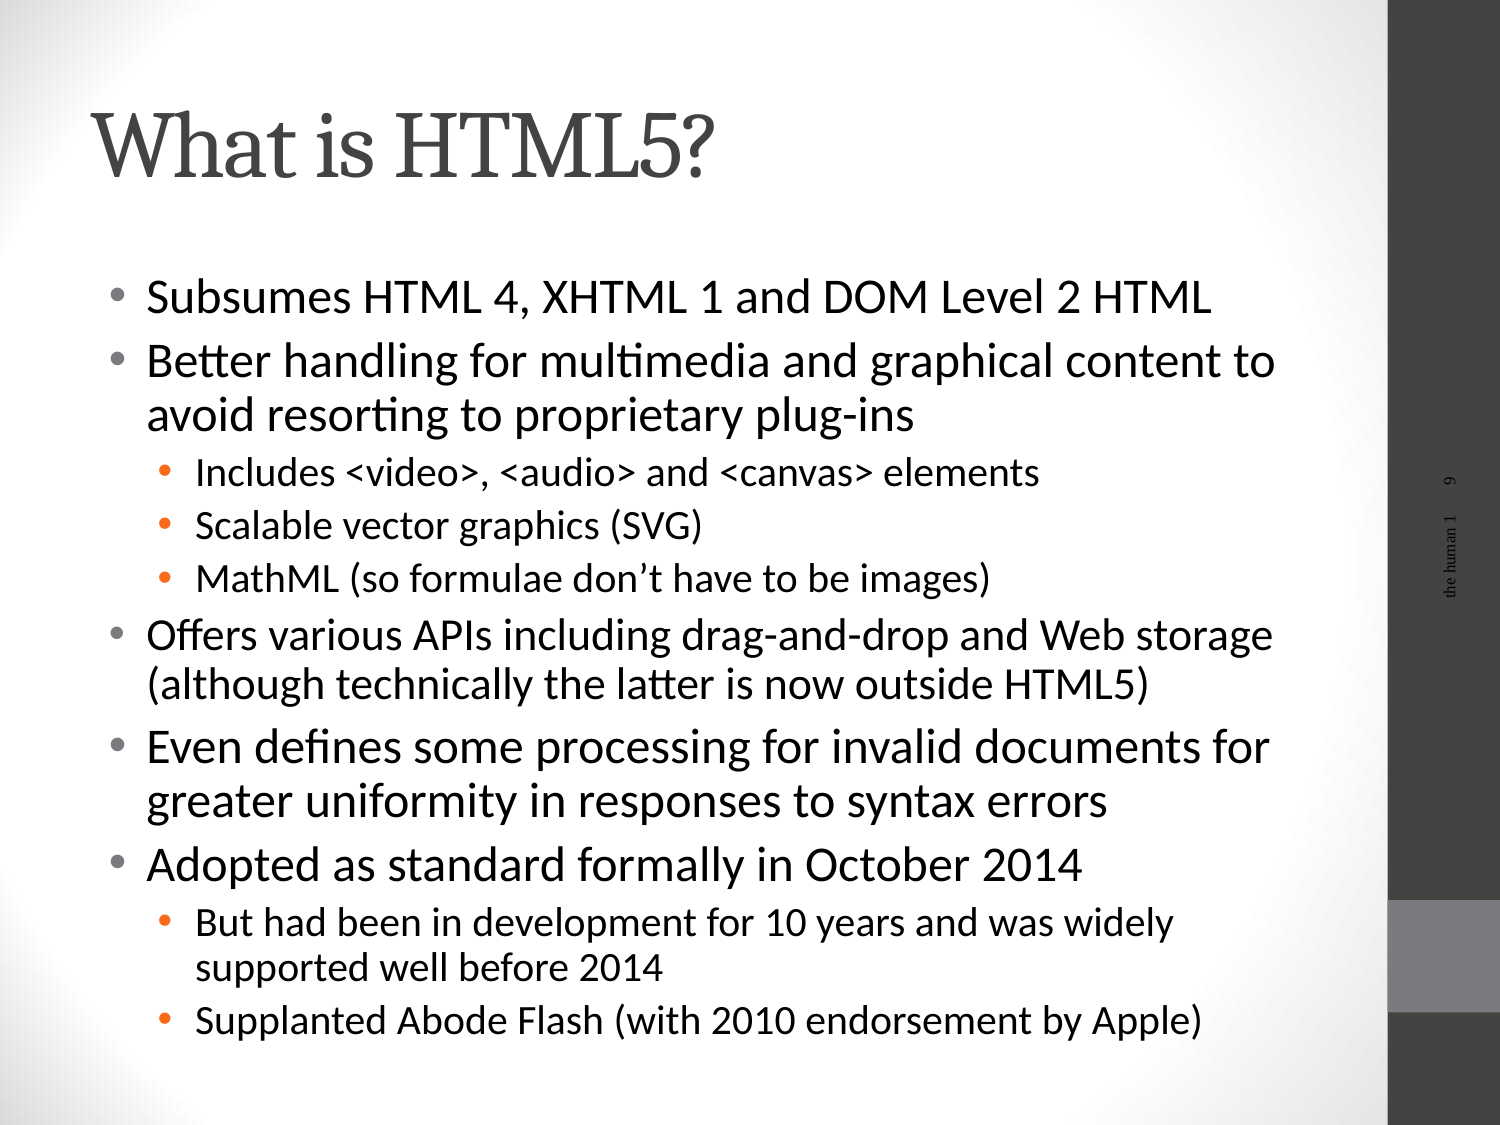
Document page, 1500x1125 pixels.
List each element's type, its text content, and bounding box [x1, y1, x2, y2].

footer the human 1 [1408, 502, 1469, 889]
slide_number 9 [1407, 99, 1470, 502]
title What is HTML5? [75, 45, 1325, 233]
picture [0, 0, 1387, 1125]
list Subsumes HTML 4, XHTML 1 and DOM Level 2 HTML Better handling for multimedia and graphical content to avoid resorting to proprietary plug-ins Includes <video>, <audio> and <canvas> elements Scalable vector graphics (SVG) MathML (so formulae don’t have to be images) Offers various APIs including drag-and-drop and Web storage (although technically the latter is now outside HTML5) Even defines some processing for invalid documents for greater uniformity in responses to syntax errors Adopted as standard formally in October 2014 But had been in development for 10 years and was widely supported well before 2014 Supplanted Abode Flash (with 2010 endorsement by Apple) [75, 262, 1325, 1050]
